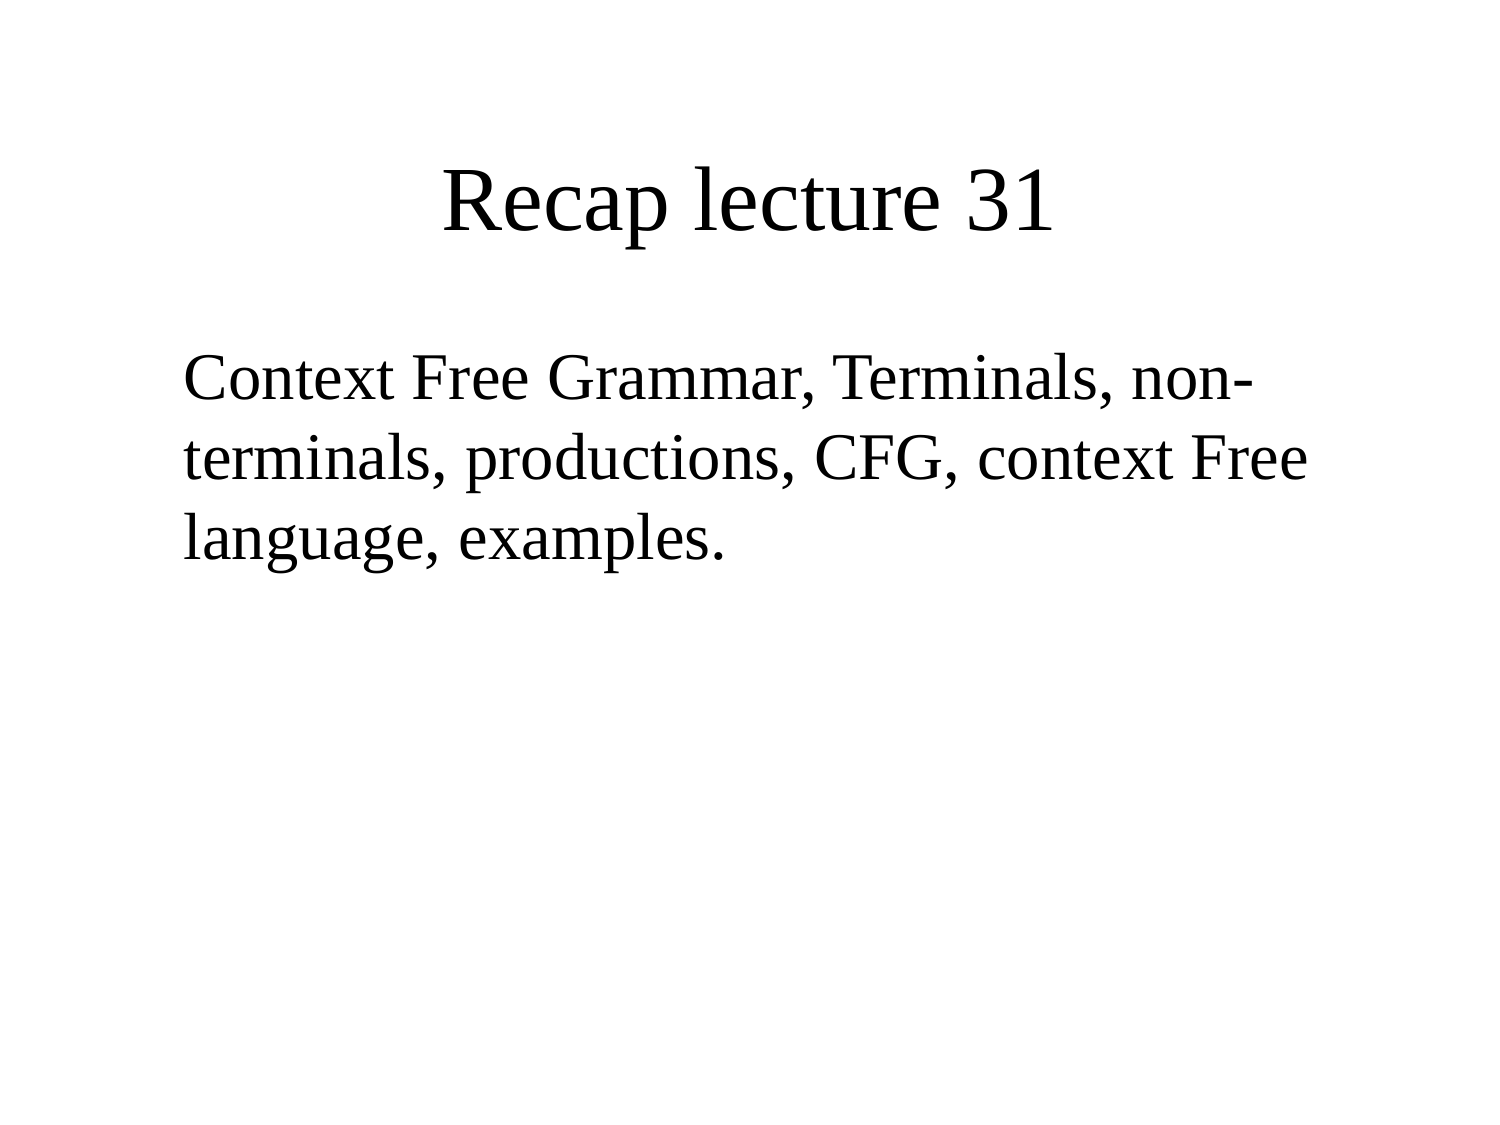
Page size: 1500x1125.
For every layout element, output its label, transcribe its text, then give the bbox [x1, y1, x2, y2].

title Recap lecture 31 [112, 99, 1388, 288]
list Context Free Grammar, Terminals, non-terminals, productions, CFG, context Free language, examples. [112, 324, 1388, 1000]
